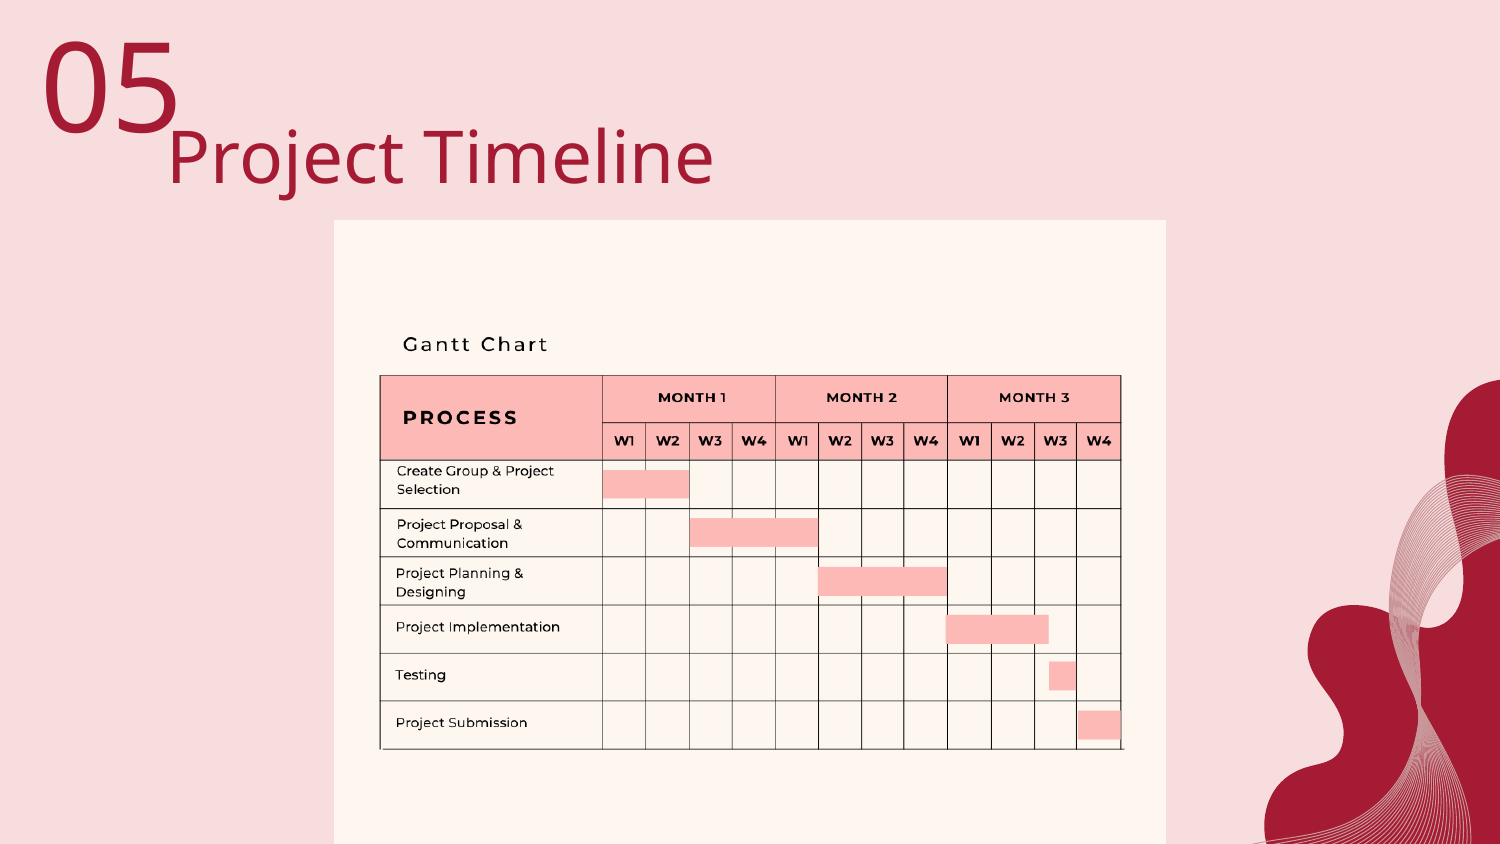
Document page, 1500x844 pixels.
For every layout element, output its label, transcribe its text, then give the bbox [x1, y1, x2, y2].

title Project Timeline [25, 95, 858, 190]
text_box 05 [25, 0, 209, 165]
picture [333, 219, 1166, 844]
